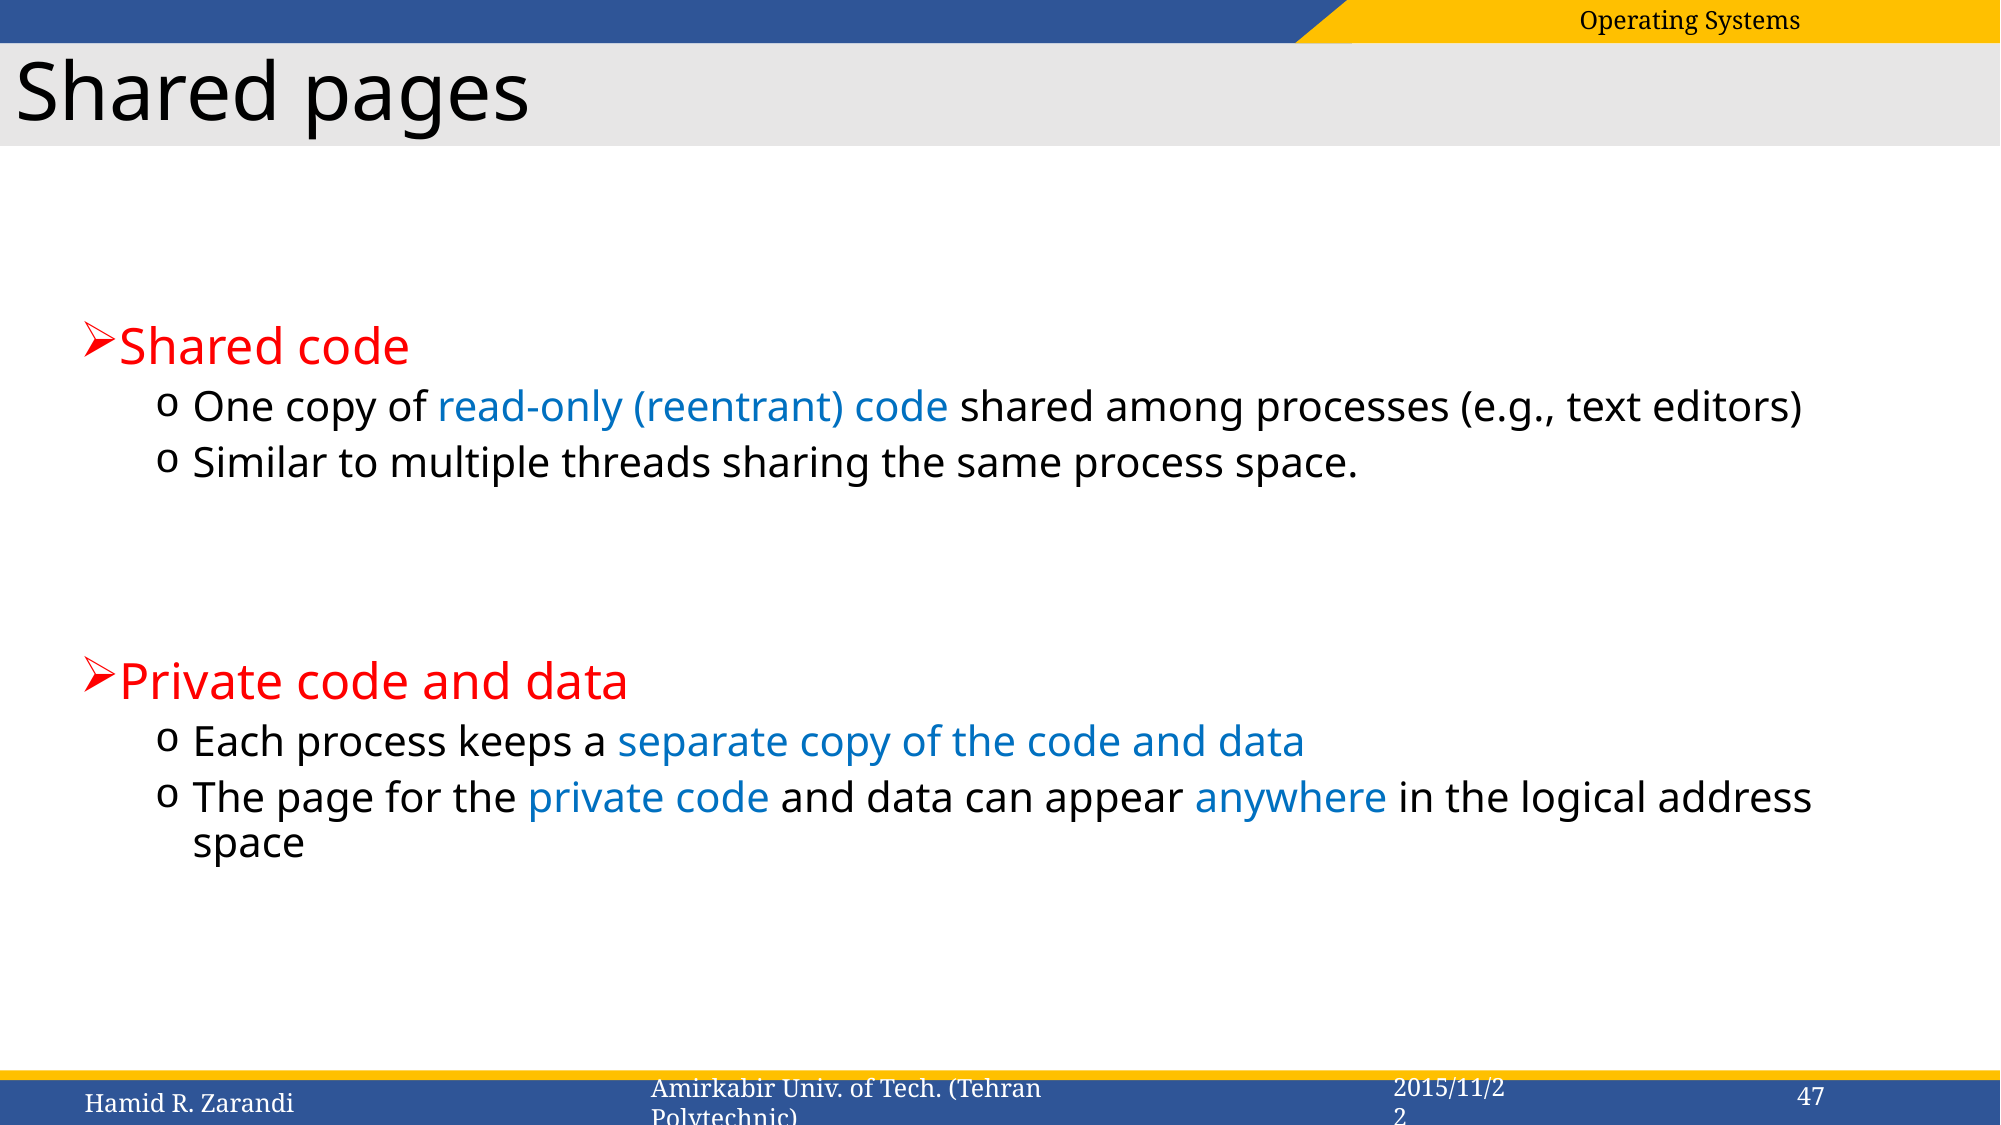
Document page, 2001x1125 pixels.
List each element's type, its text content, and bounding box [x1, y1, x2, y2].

title Shared pages [0, 43, 2000, 146]
list Shared code One copy of read-only (reentrant) code shared among processes (e.g., text editors) Similar to multiple threads sharing the same process space. Private code and data Each process keeps a separate copy of the code and data The page for the private code and data can appear anywhere in the logical address space [65, 313, 1939, 1014]
